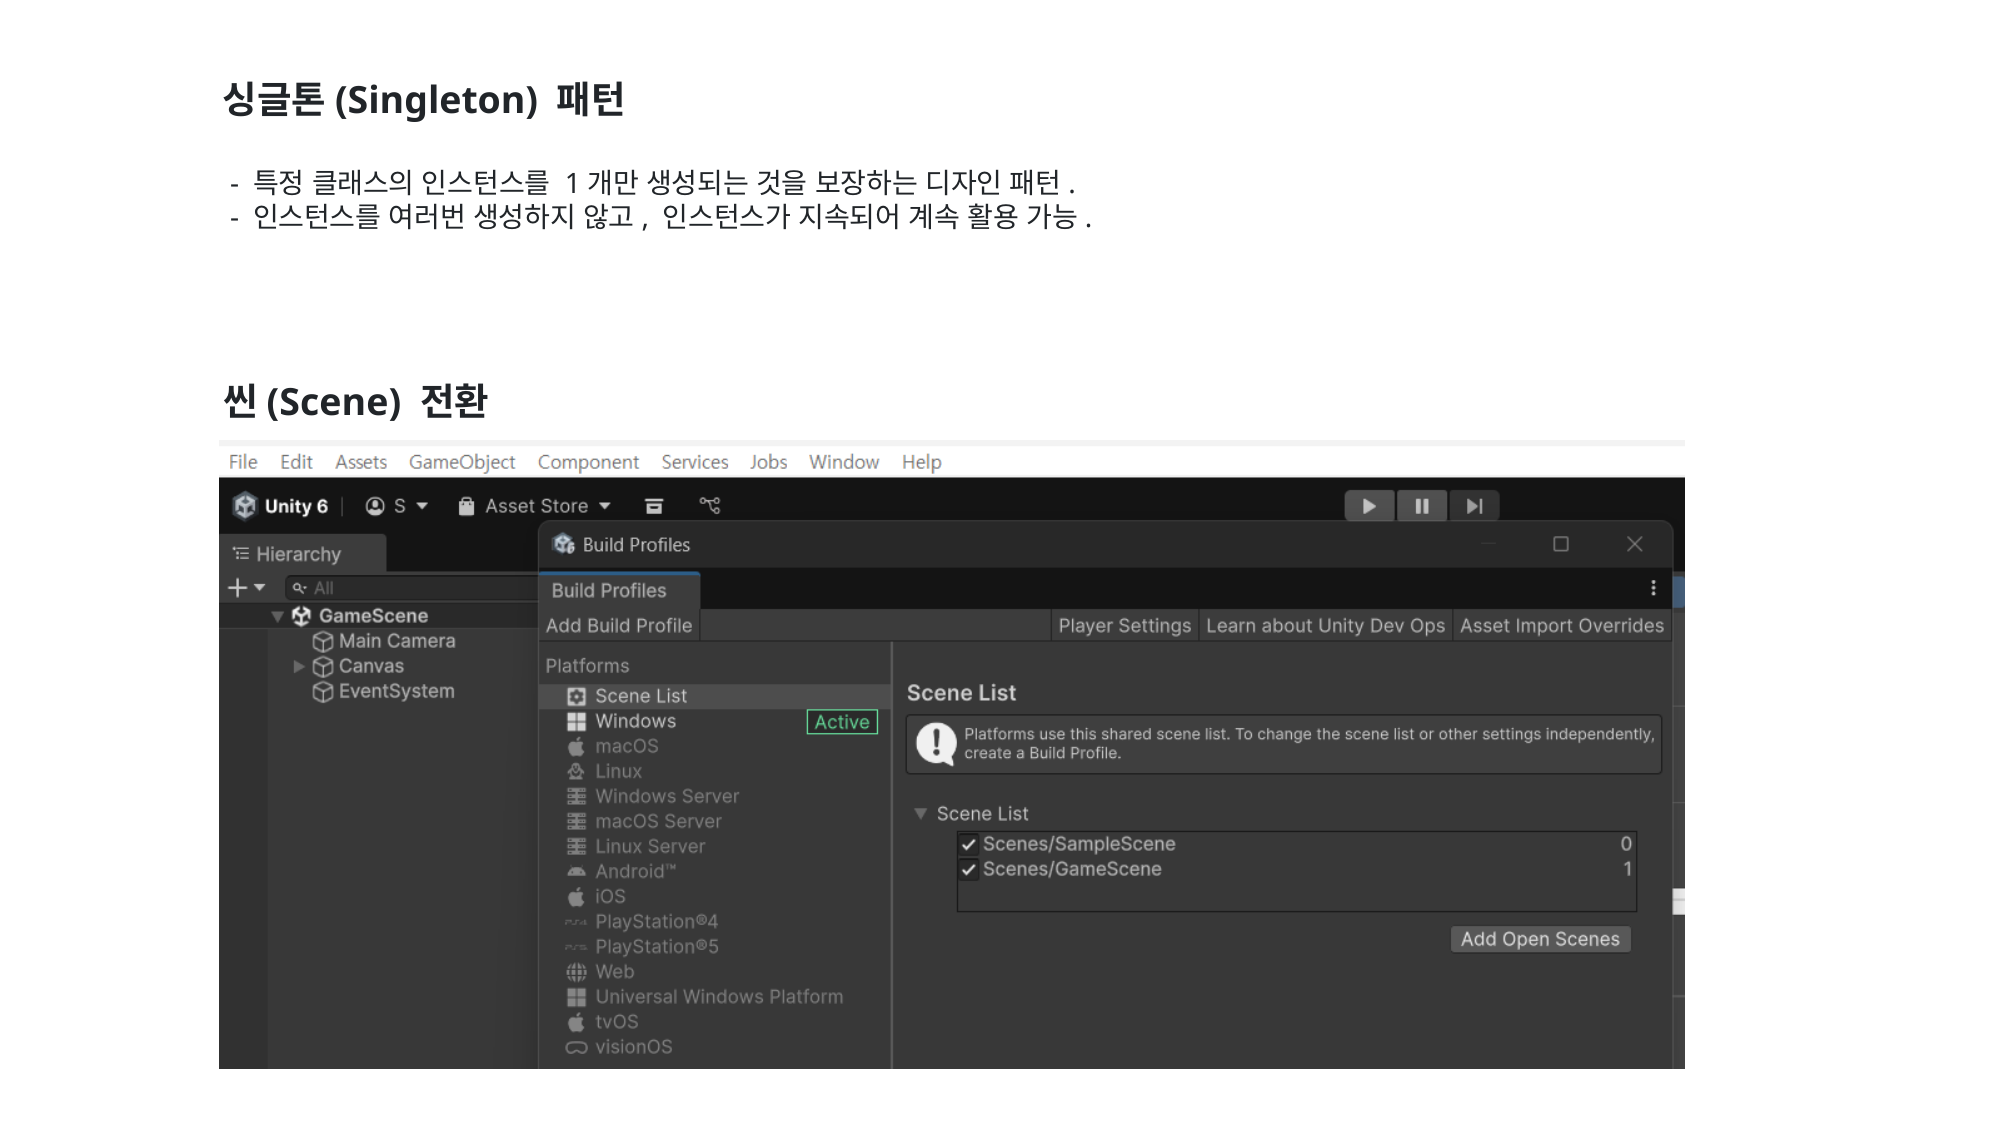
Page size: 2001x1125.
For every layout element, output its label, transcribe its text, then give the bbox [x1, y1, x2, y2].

text_box 씬(Scene) 전환 [208, 370, 1428, 510]
text_box 싱글톤(Singleton) 패턴 - 특정 클래스의 인스턴스를 1개만 생성되는 것을 보장하는 디자인 패턴. - 인스턴스를 여러번 생성하지 않고, 인스턴스가 지속되어 계속 활용 가능. [208, 68, 1428, 286]
picture [219, 440, 1685, 1069]
